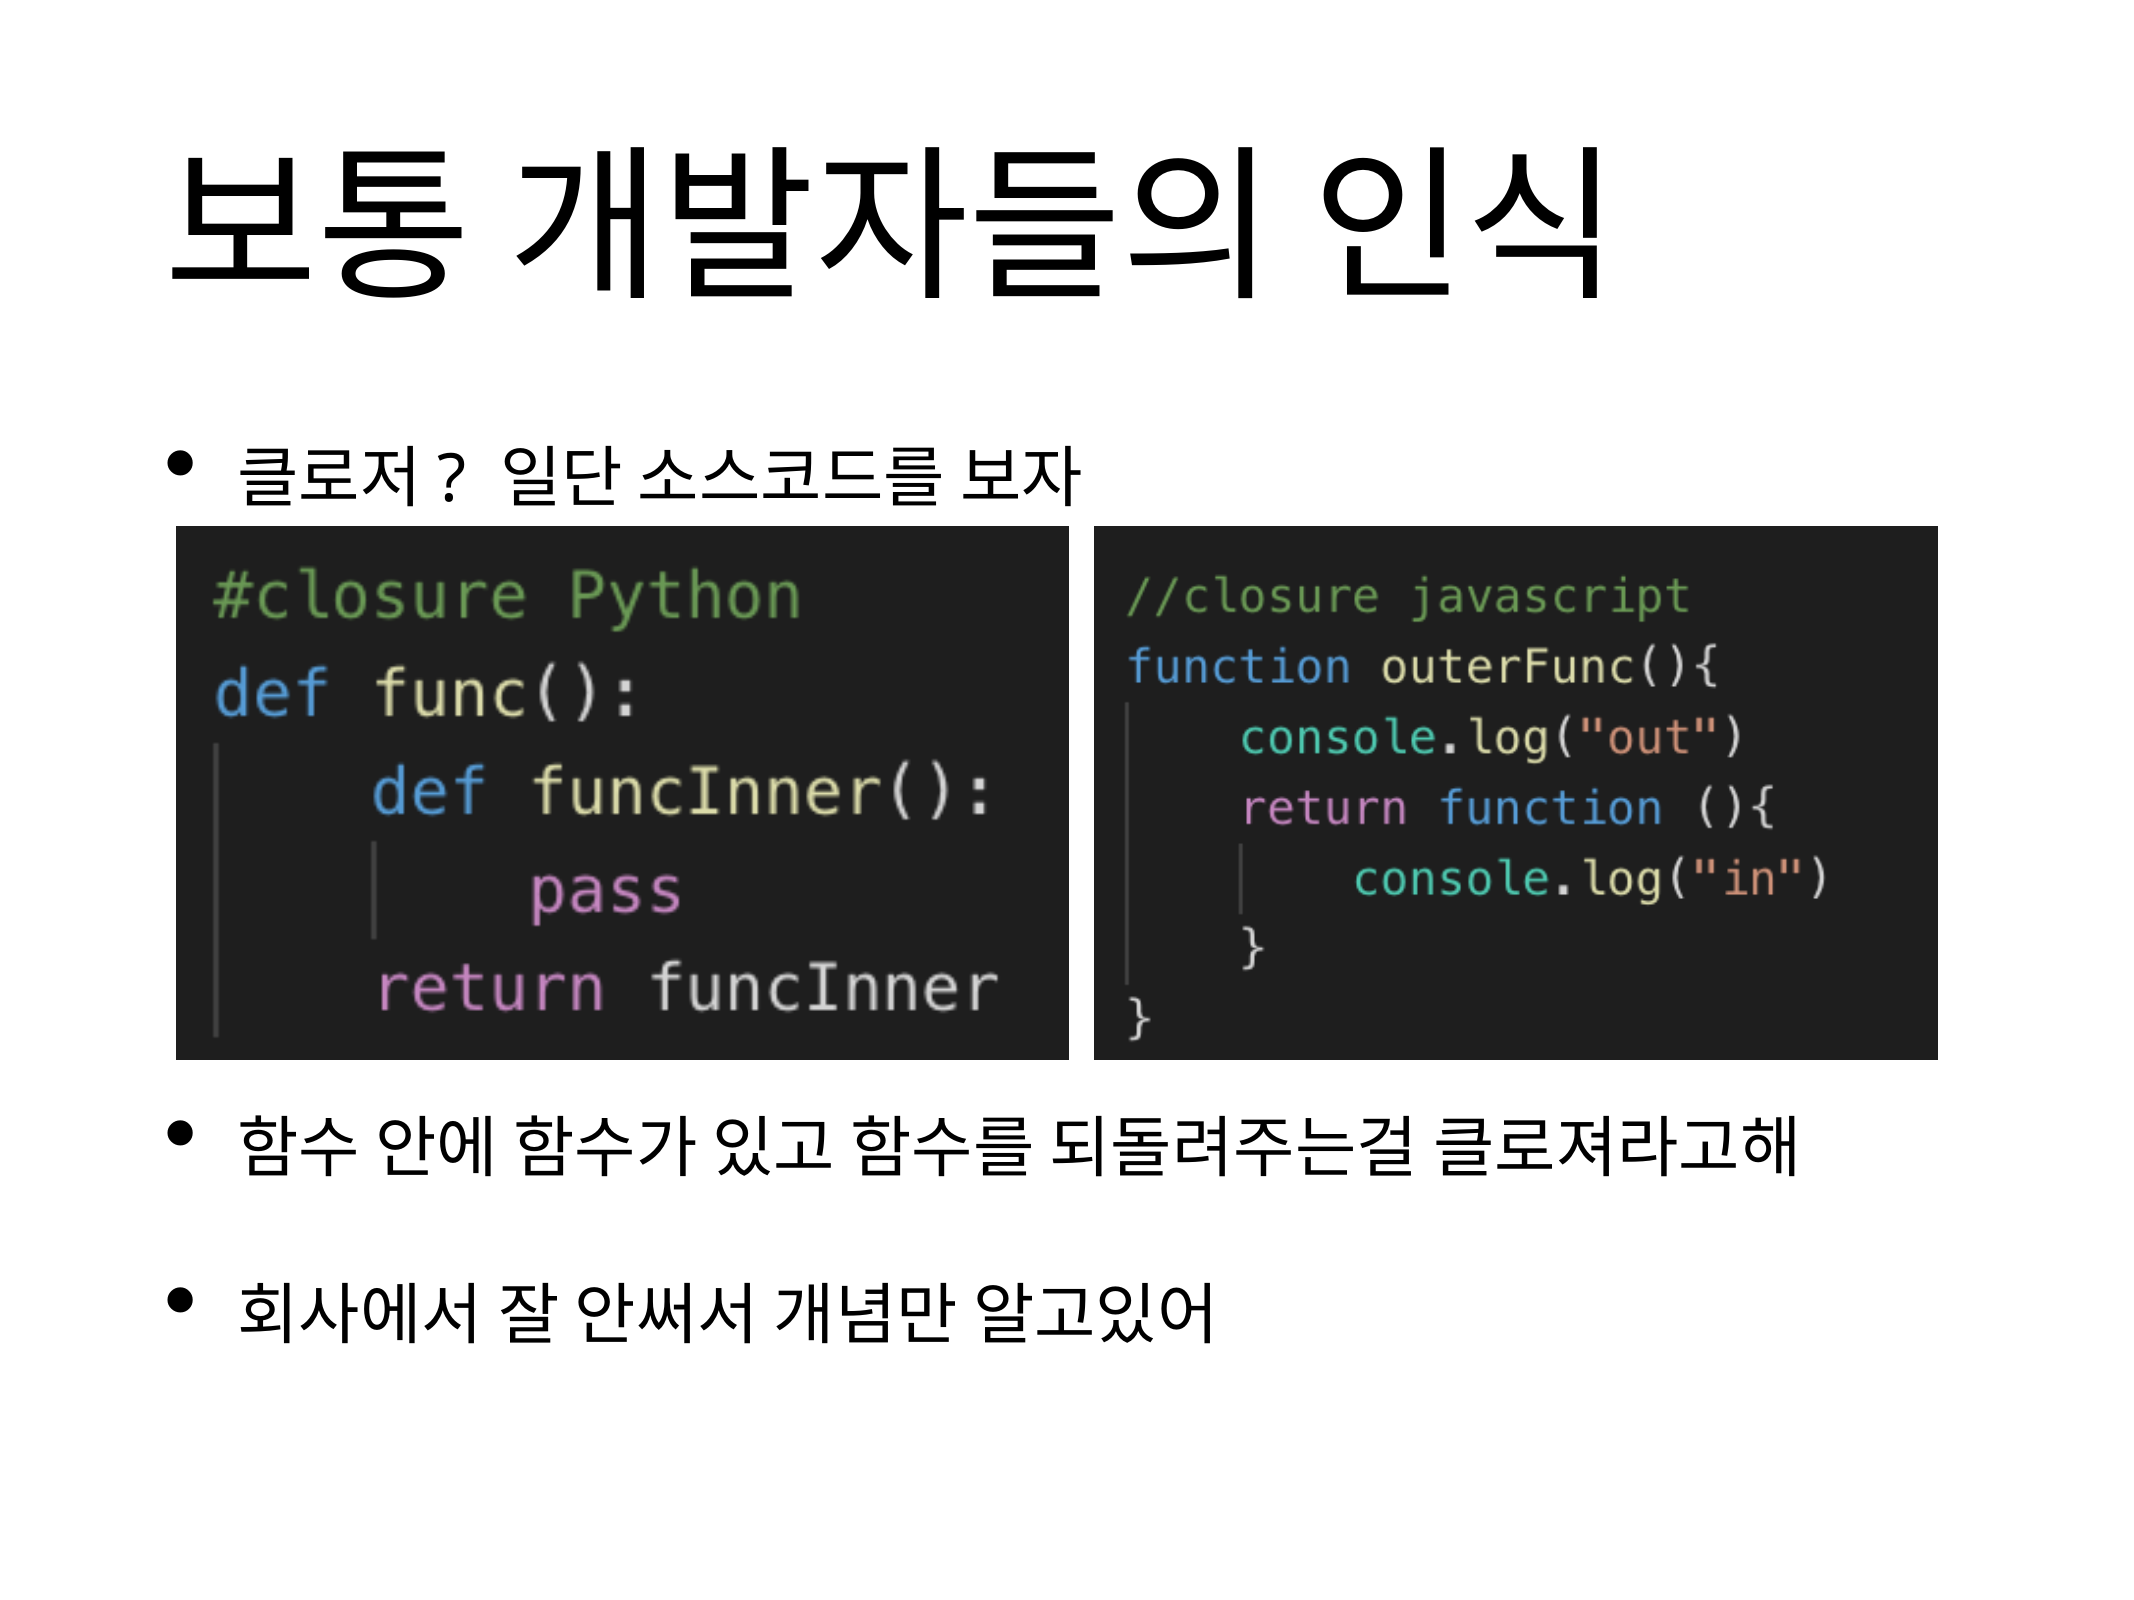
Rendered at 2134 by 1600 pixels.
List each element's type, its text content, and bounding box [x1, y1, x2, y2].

picture [1094, 526, 1938, 1061]
picture [176, 526, 1069, 1061]
title 보통 개발자들의 인식 [155, 41, 1978, 397]
list 클로저? 일단 소스코드를 보자 함수 안에 함수가 있고 함수를 되돌려주는걸 클로져라고해 회사에서 잘 안써서 개념만 알고있어 [155, 425, 1978, 1458]
